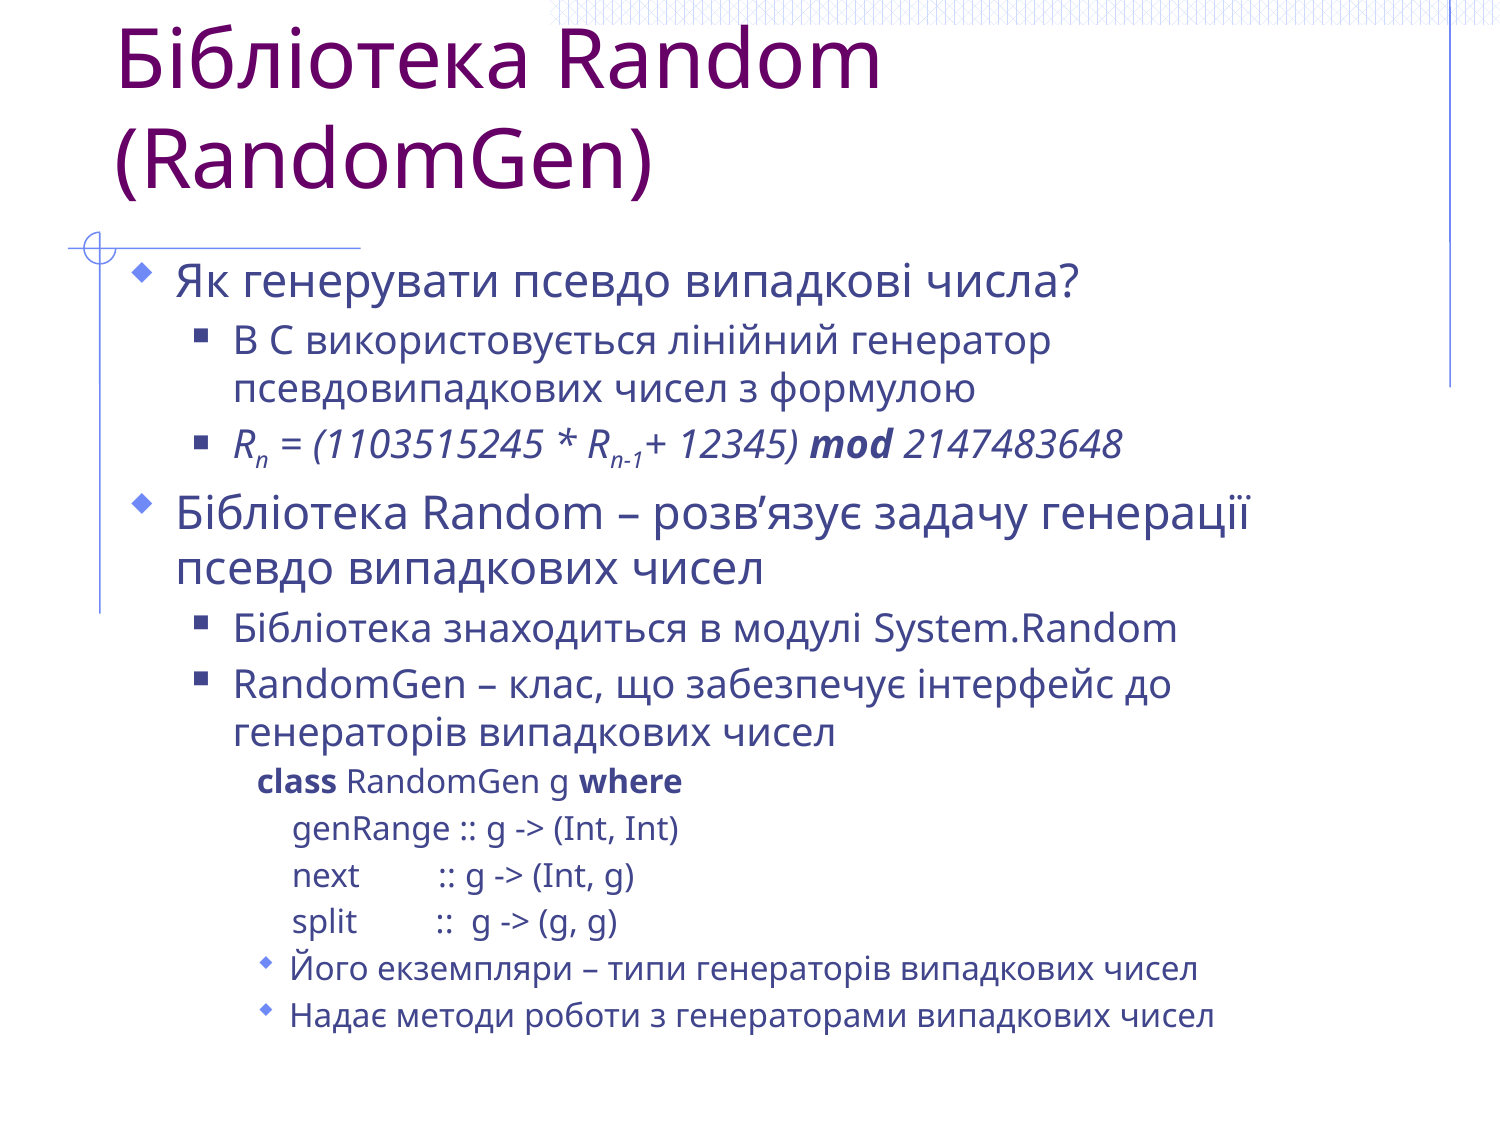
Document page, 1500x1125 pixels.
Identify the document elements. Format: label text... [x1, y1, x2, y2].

list Як генерувати псевдо випадкові числа? В C використовується лінійний генератор псевдовипадкових чисел з формулою Rn = (1103515245 * Rn-1+ 12345) mod 2147483648 Бібліотека Random – розв’язує задачу генерації псевдо випадкових чисел Бібліотека знаходиться в модулі System.Random RandomGen – клас, що забезпечує інтерфейс до генераторів випадкових чисел class RandomGen g where genRange :: g -> (Int, Int) next :: g -> (Int, g) split :: g -> (g, g) Його екземпляри – типи генераторів випадкових чисел Надає методи роботи з генераторами випадкових чисел [112, 243, 1401, 1047]
title Бібліотека Random (RandomGen) [99, 75, 1436, 213]
